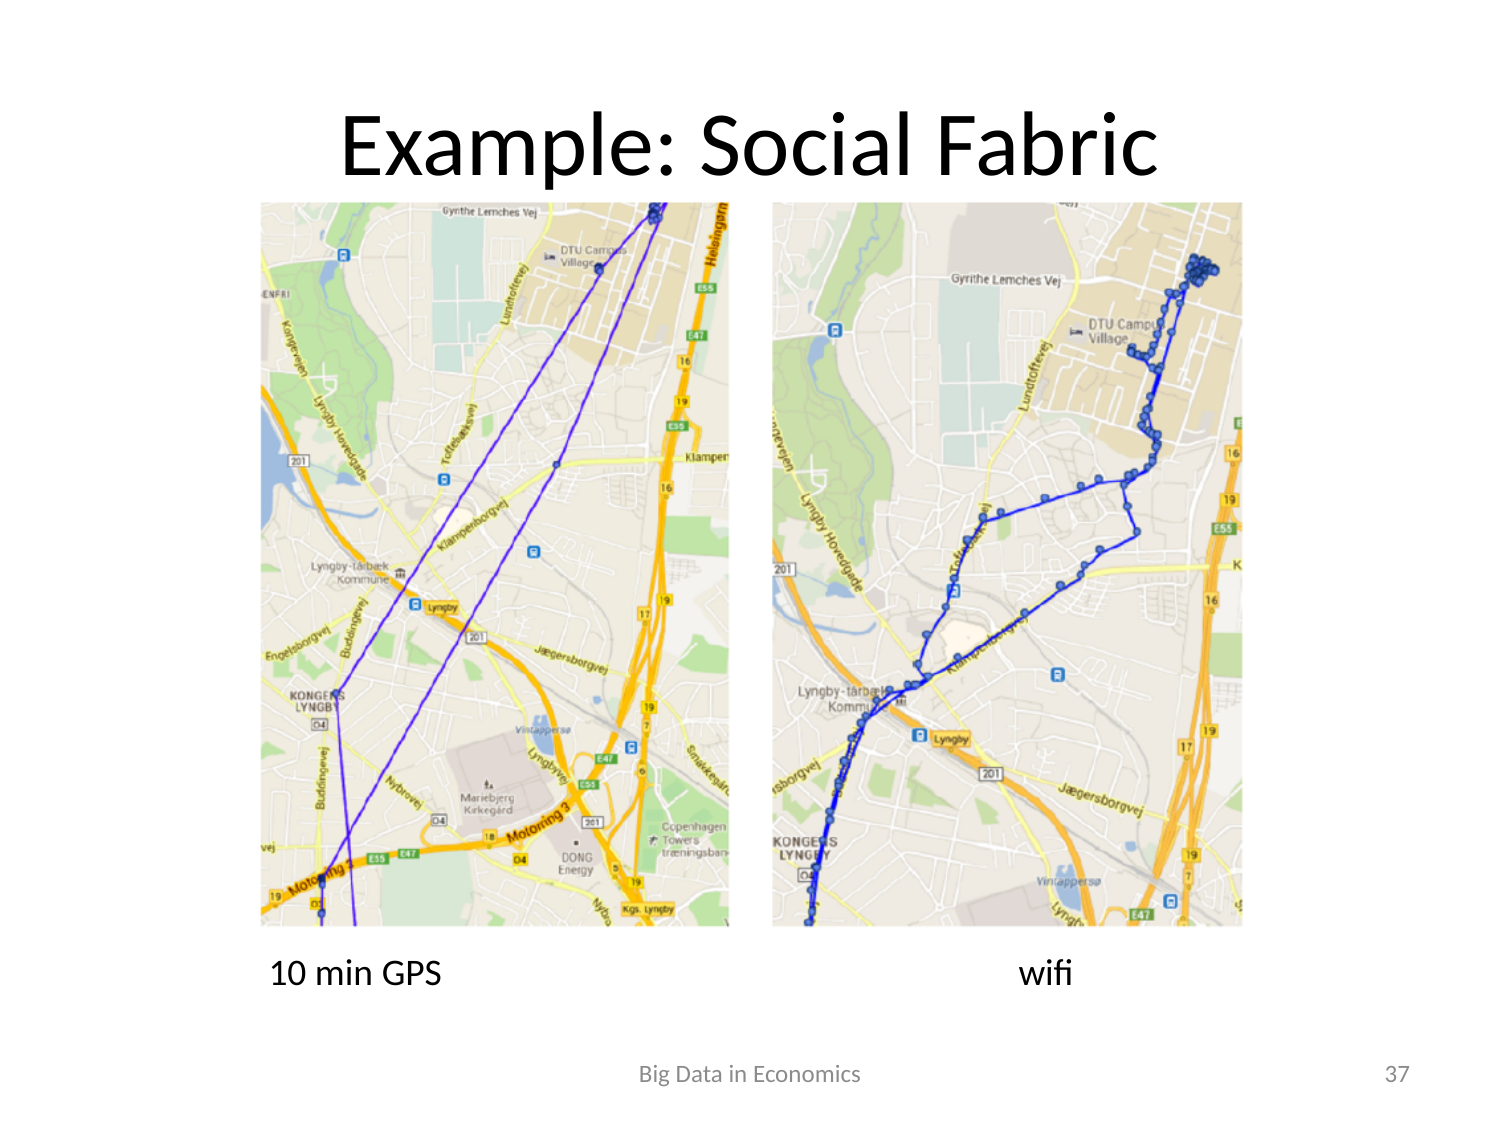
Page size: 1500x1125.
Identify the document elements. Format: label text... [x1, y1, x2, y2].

text_box 10 min GPS wifi [253, 940, 1317, 1001]
footer Big Data in Economics [512, 1042, 988, 1103]
picture [253, 196, 1253, 934]
slide_number 37 [1074, 1042, 1425, 1103]
title Example: Social Fabric [75, 45, 1425, 233]
